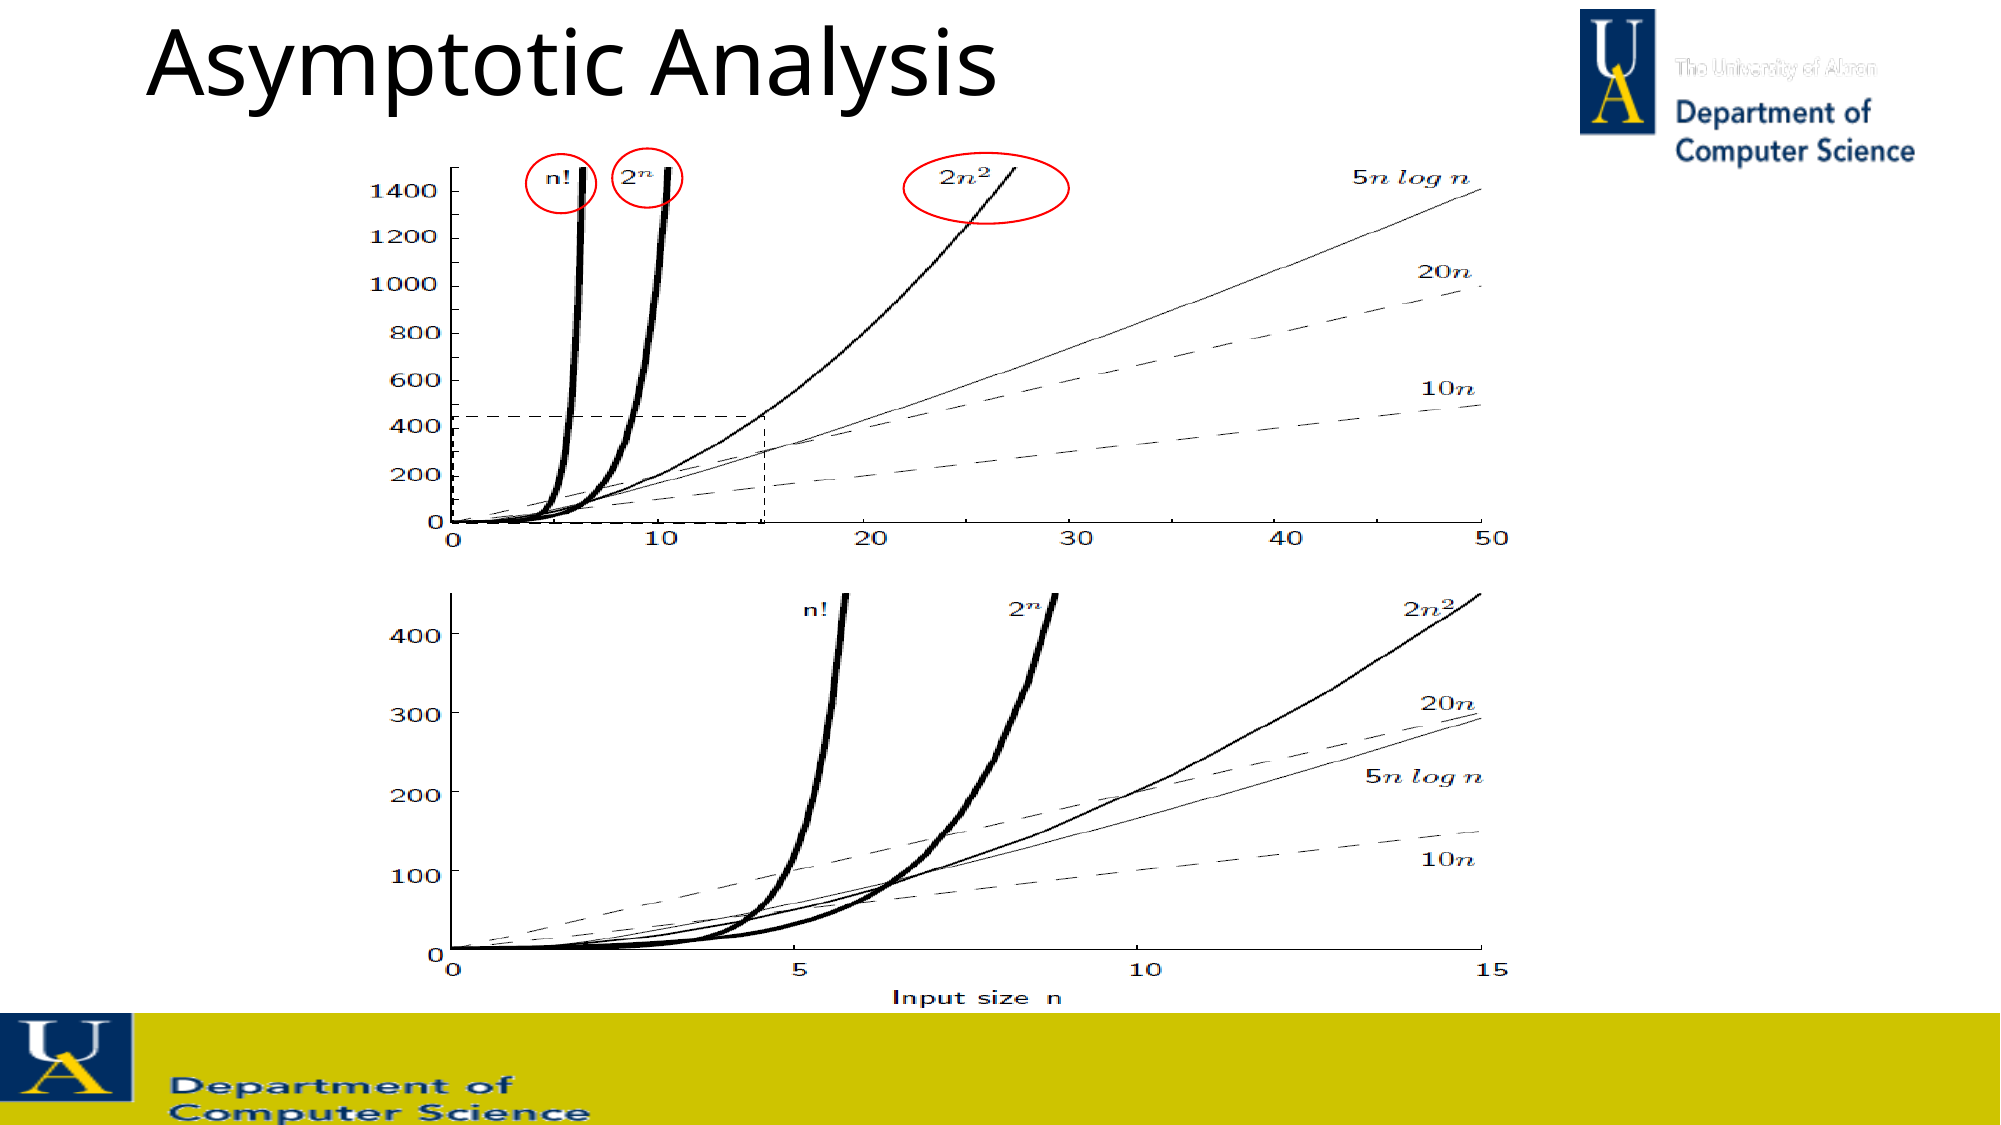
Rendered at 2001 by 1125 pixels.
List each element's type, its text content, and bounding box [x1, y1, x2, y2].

picture [0, 1013, 2000, 1125]
text_box [535, 153, 587, 162]
title Asymptotic Analysis [131, 0, 1173, 132]
picture [362, 162, 1542, 1009]
text_box [616, 147, 678, 162]
picture [1580, 9, 2001, 198]
text_box [928, 151, 1045, 162]
